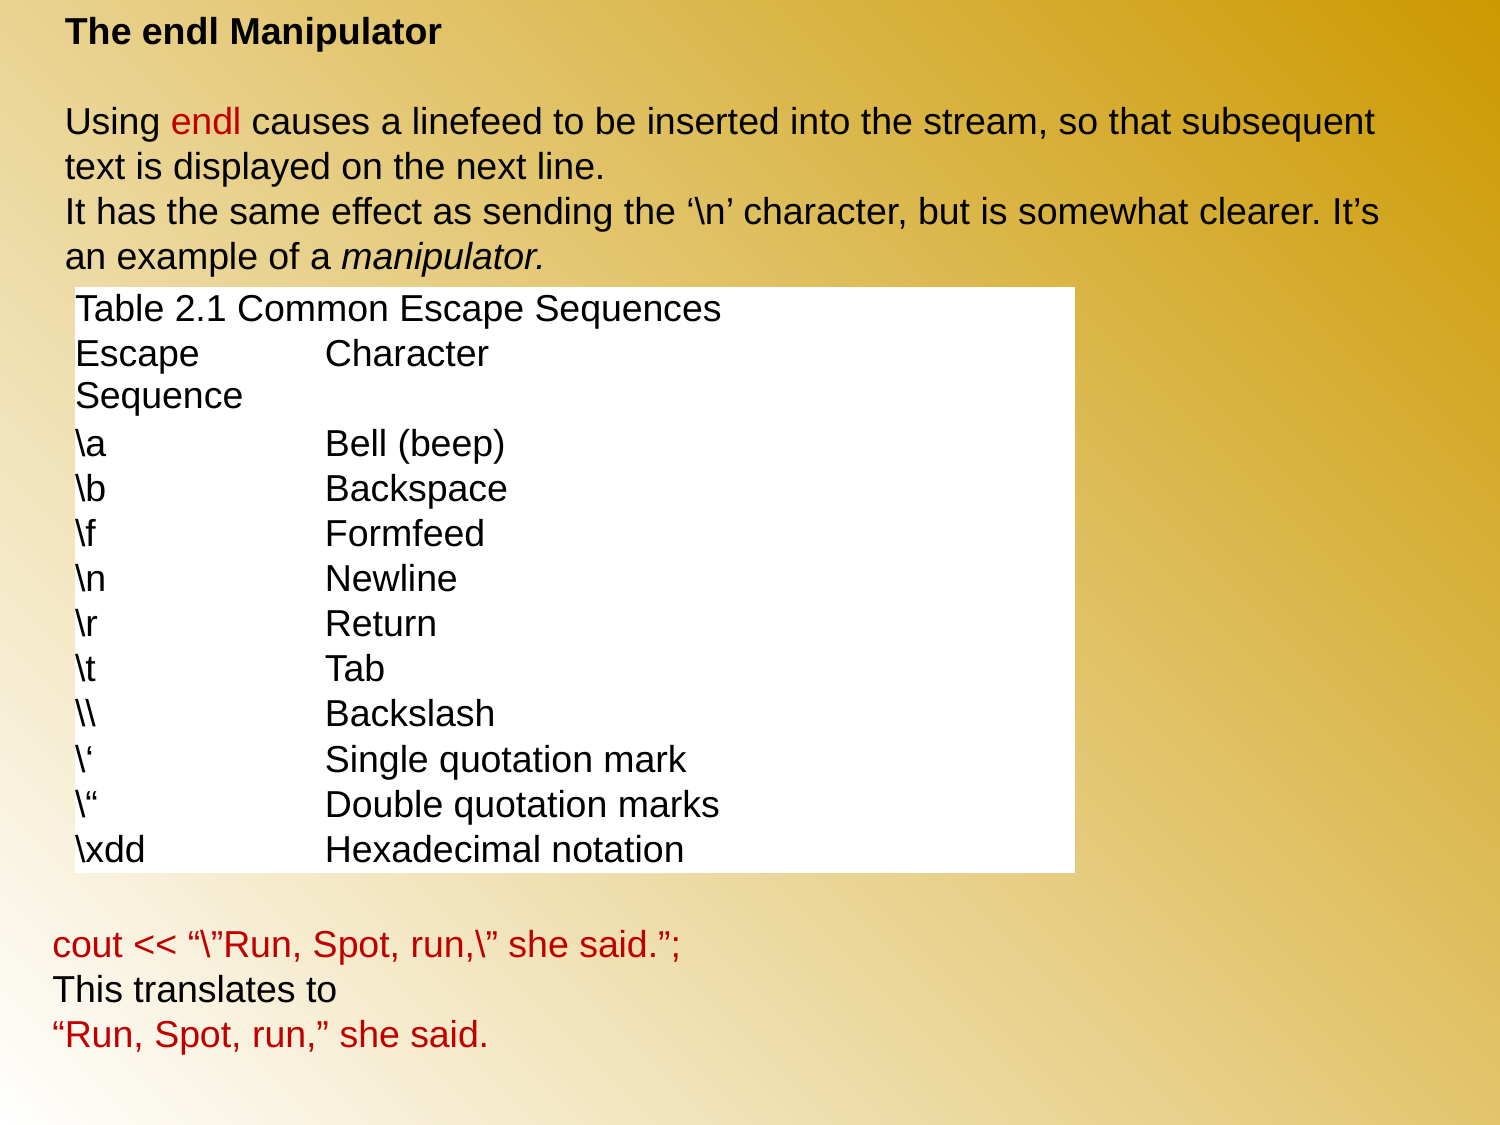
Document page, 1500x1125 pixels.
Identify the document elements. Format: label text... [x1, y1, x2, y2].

table_cell Escape Sequence [75, 333, 325, 423]
table_cell \t [75, 648, 325, 693]
table_cell \n [75, 558, 325, 603]
table_cell Tab [325, 648, 1075, 693]
table_cell Character [325, 333, 1075, 423]
table_cell \‘ [75, 738, 325, 783]
table_cell Newline [325, 558, 1075, 603]
table_cell Bell (beep) [325, 423, 1075, 468]
table_cell Return [325, 603, 1075, 648]
table_cell Double quotation marks [325, 783, 1075, 828]
table_cell \r [75, 603, 325, 648]
table_cell Hexadecimal notation [325, 828, 1075, 873]
table_cell \xdd [75, 828, 325, 873]
text_box The endl Manipulator Using endl causes a linefeed to be inserted into the stream, so that subsequent text is displayed on the next line. It has the same effect as sending the ‘\n’ character, but is somewhat clearer. It’s an example of a manipulator. [50, 0, 1438, 285]
table_cell Single quotation mark [325, 738, 1075, 783]
table_cell Backspace [325, 468, 1075, 513]
text_box cout << “\”Run, Spot, run,\” she said.”; This translates to “Run, Spot, run,” she said. [37, 912, 1388, 1063]
table_cell Formfeed [325, 513, 1075, 558]
table_cell \“ [75, 783, 325, 828]
table_cell \f [75, 513, 325, 558]
table_cell Backslash [325, 693, 1075, 738]
table_cell \\ [75, 693, 325, 738]
table_cell \a [75, 423, 325, 468]
table_cell \b [75, 468, 325, 513]
table_header Table 2.1 Common Escape Sequences [75, 287, 1075, 333]
